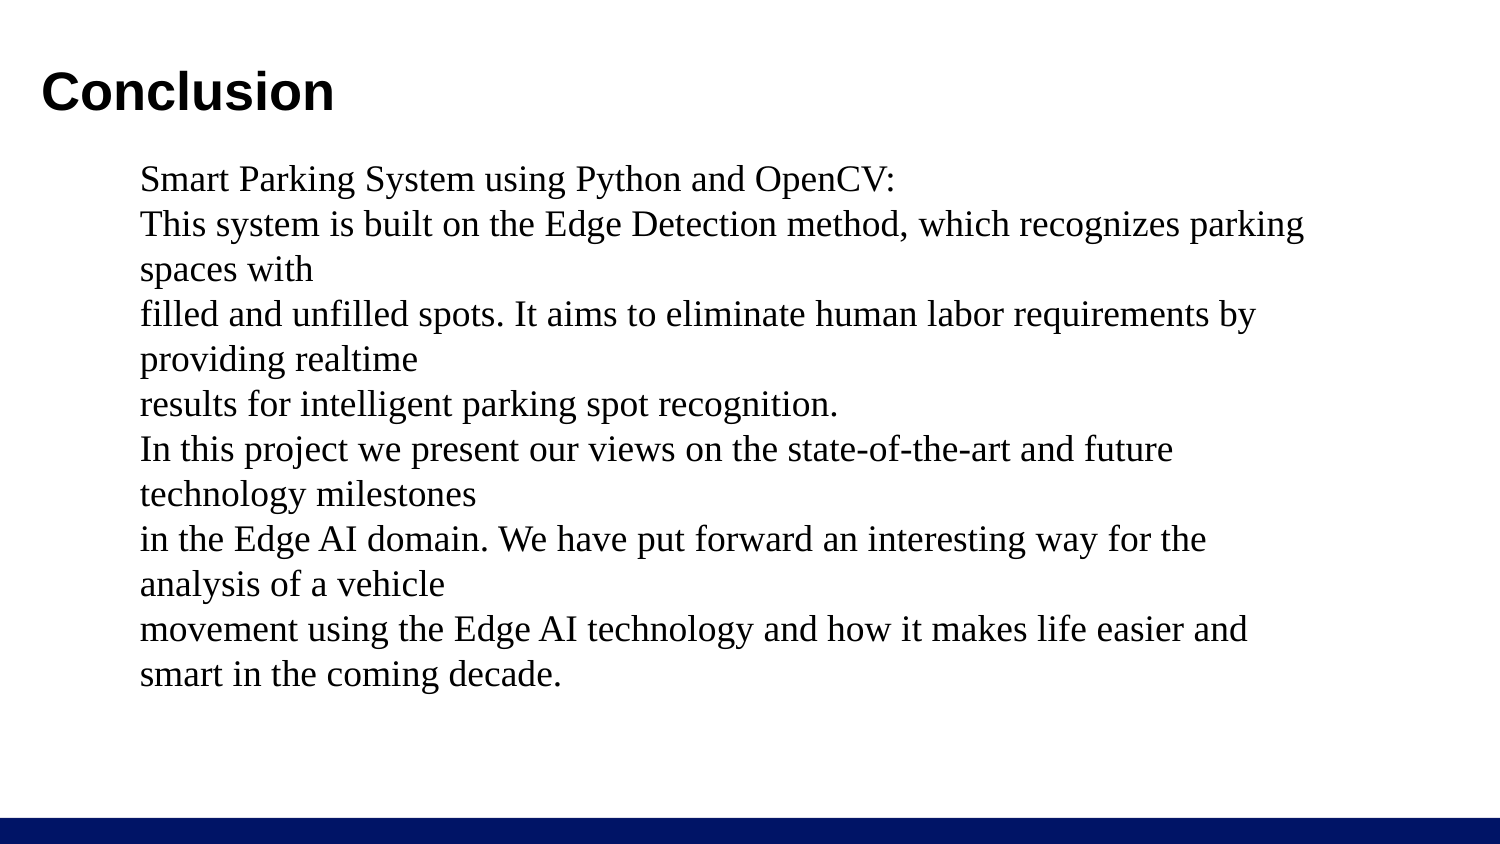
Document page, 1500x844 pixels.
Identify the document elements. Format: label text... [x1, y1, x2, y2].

title Conclusion [29, 37, 903, 198]
text_box Smart Parking System using Python and OpenCV: This system is built on the Edge Detection method, which recognizes parking spaces with filled and unfilled spots. It aims to eliminate human labor requirements by providing realtime results for intelligent parking spot recognition. In this project we present our views on the state-of-the-art and future technology milestones in the Edge AI domain. We have put forward an interesting way for the analysis of a vehicle movement using the Edge AI technology and how it makes life easier and smart in the coming decade. [125, 146, 1350, 702]
picture [0, 817, 1500, 844]
